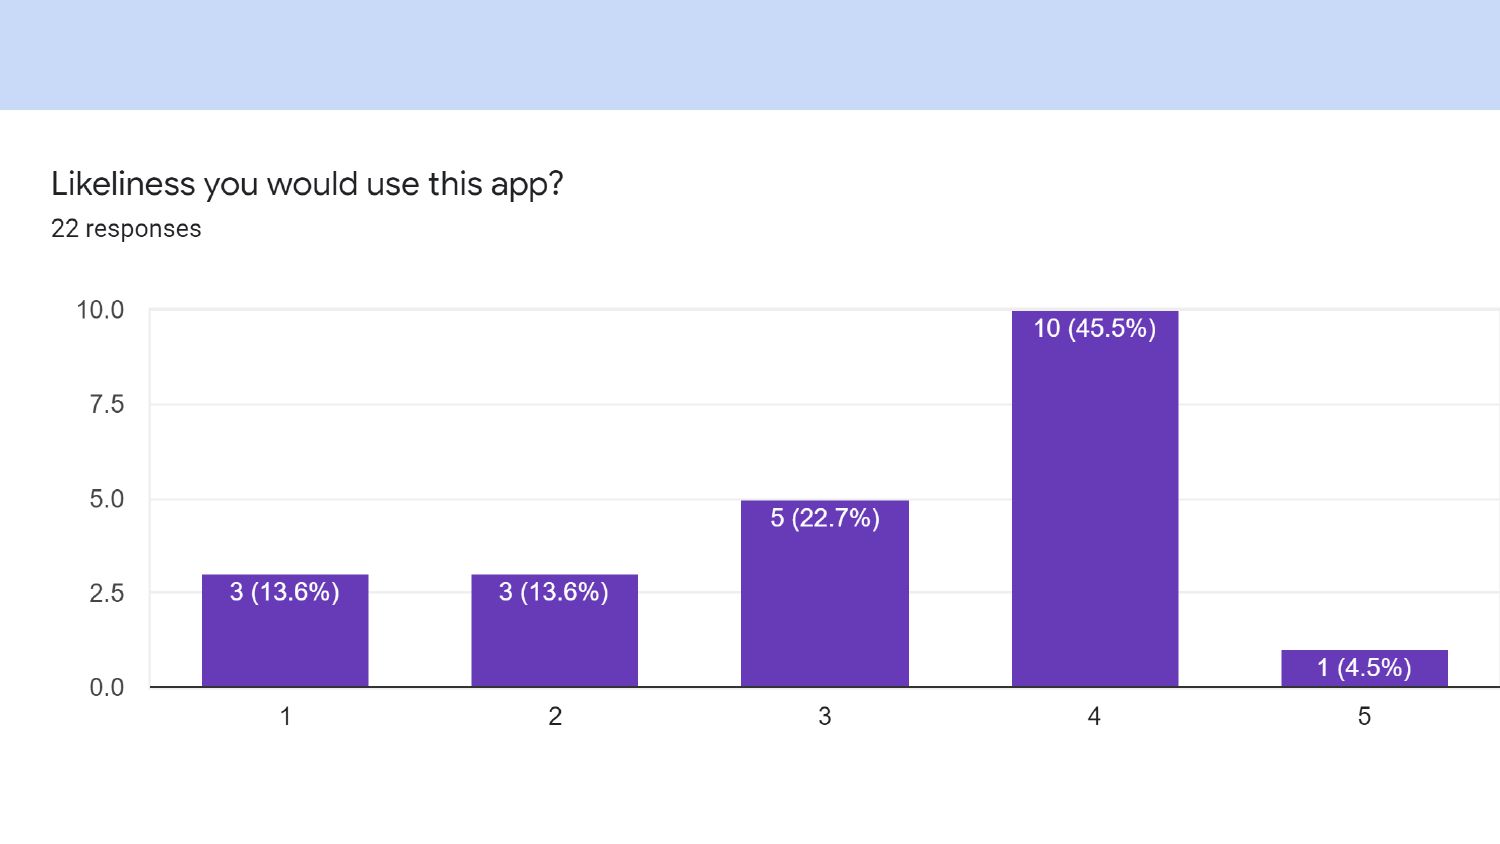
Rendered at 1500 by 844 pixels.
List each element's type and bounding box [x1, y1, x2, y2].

picture [0, 110, 1500, 844]
